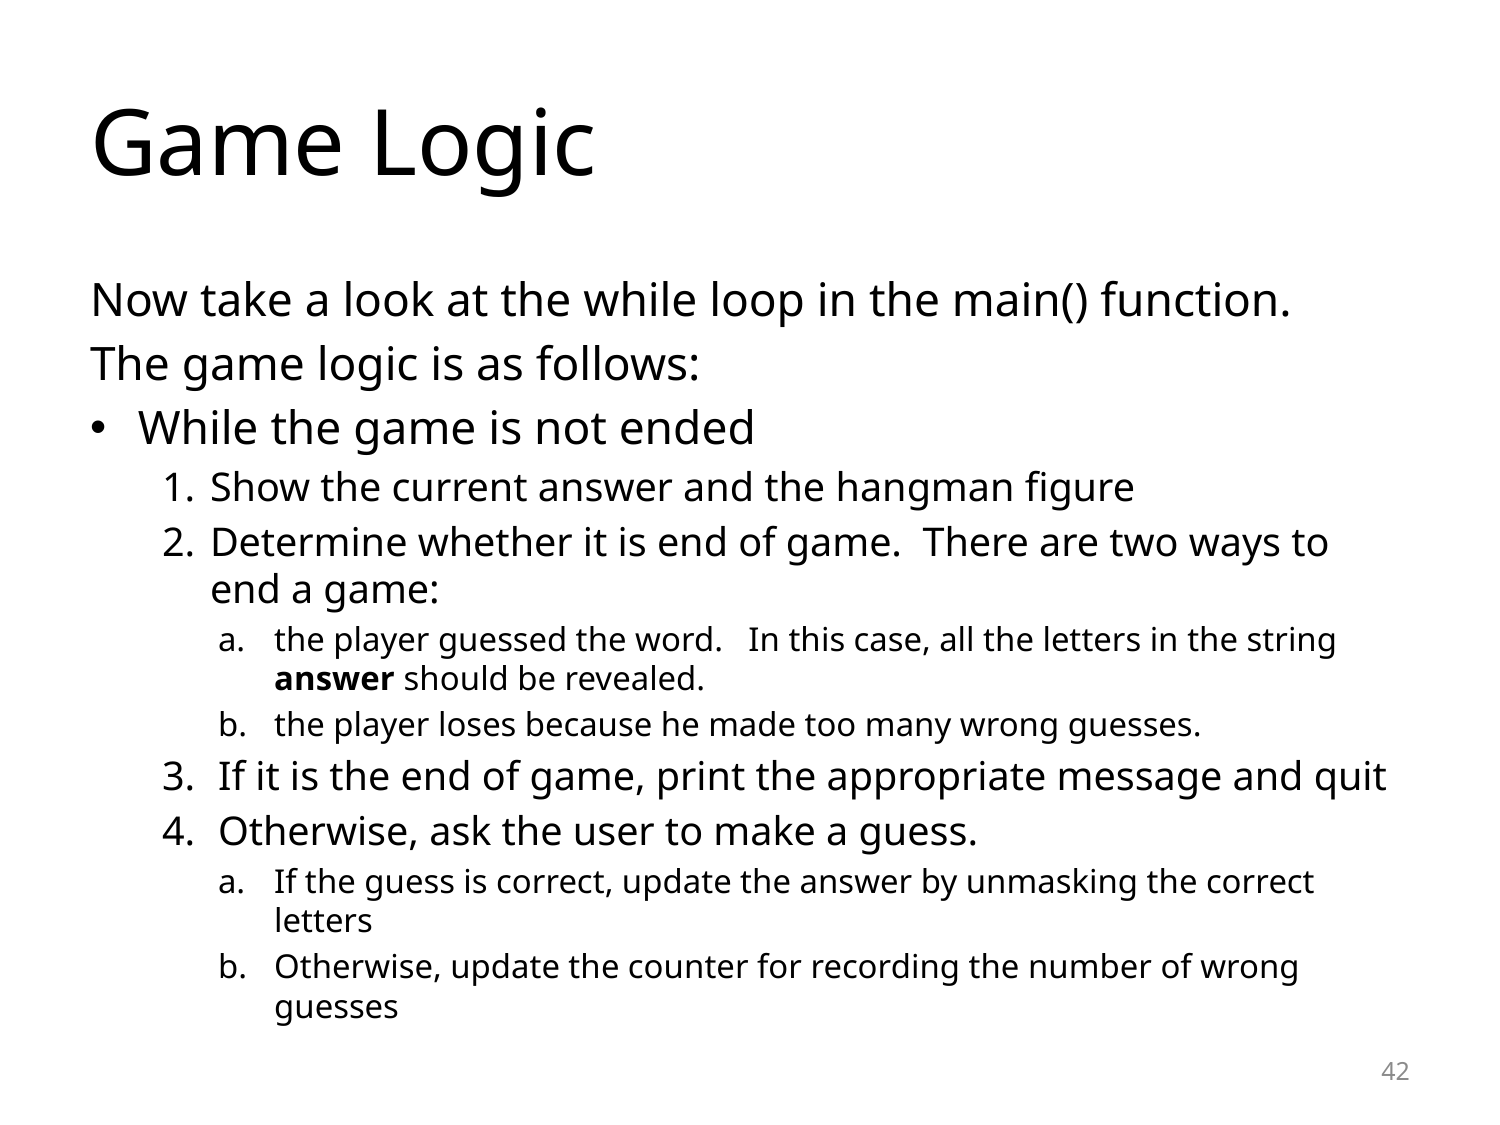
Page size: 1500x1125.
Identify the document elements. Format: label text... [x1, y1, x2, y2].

list Now take a look at the while loop in the main() function. The game logic is as follows: While the game is not ended Show the current answer and the hangman figure Determine whether it is end of game. There are two ways to end a game: the player guessed the word. In this case, all the letters in the string answer should be revealed. the player loses because he made too many wrong guesses. If it is the end of game, print the appropriate message and quit Otherwise, ask the user to make a guess. If the guess is correct, update the answer by unmasking the correct letters Otherwise, update the counter for recording the number of wrong guesses [75, 262, 1425, 1080]
slide_number 42 [1074, 1042, 1425, 1103]
title Game Logic [75, 45, 1425, 233]
